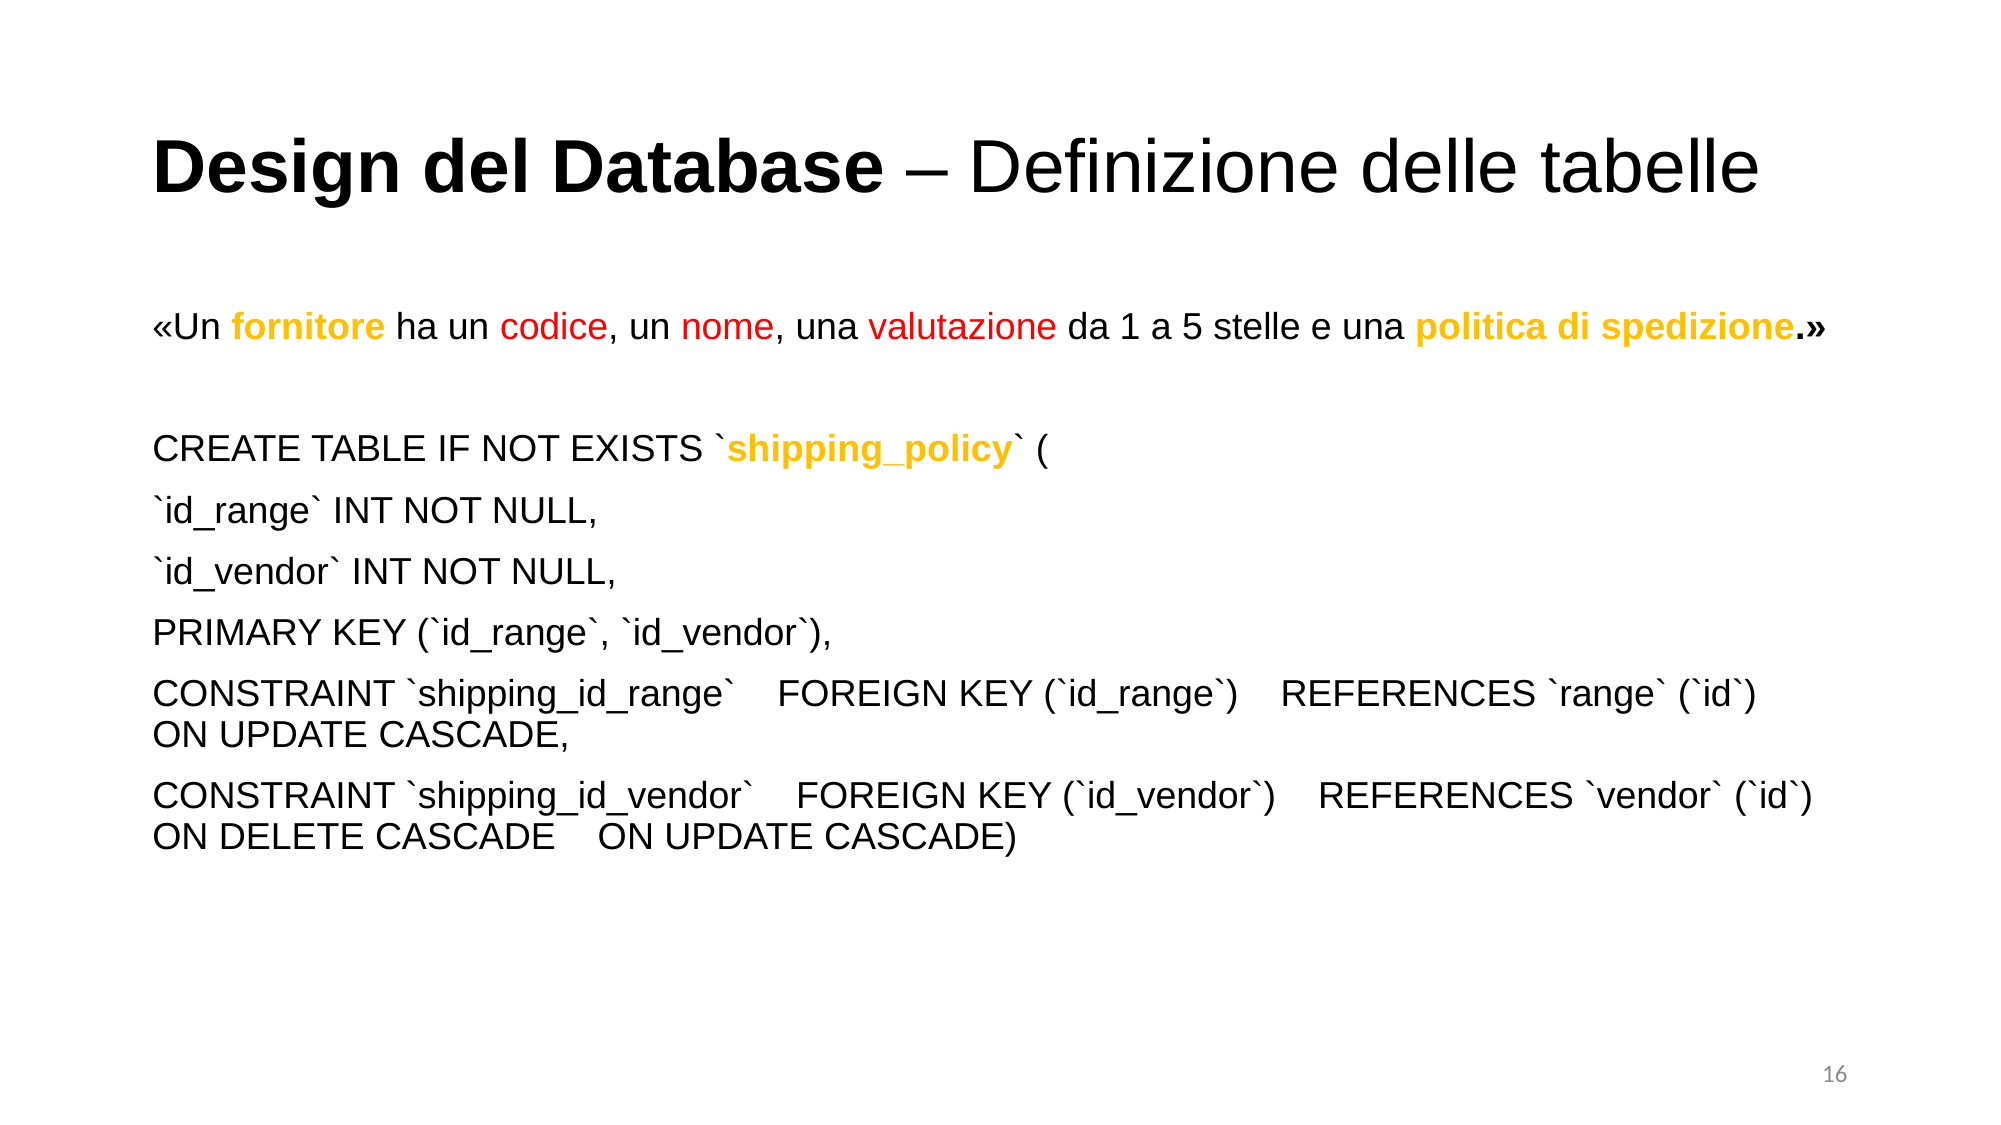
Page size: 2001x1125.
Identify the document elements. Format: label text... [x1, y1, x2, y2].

text_box «Un fornitore ha un codice, un nome, una valutazione da 1 a 5 stelle e una politica di spedizione.» CREATE TABLE IF NOT EXISTS `shipping_policy` ( `id_range` INT NOT NULL, `id_vendor` INT NOT NULL, PRIMARY KEY (`id_range`, `id_vendor`), CONSTRAINT `shipping_id_range` FOREIGN KEY (`id_range`) REFERENCES `range` (`id`) ON UPDATE CASCADE, CONSTRAINT `shipping_id_vendor` FOREIGN KEY (`id_vendor`) REFERENCES `vendor` (`id`) ON DELETE CASCADE ON UPDATE CASCADE) [137, 299, 1863, 1013]
text_box 16 [1412, 1042, 1863, 1103]
text_box Design del Database – Definizione delle tabelle [137, 59, 1863, 278]
